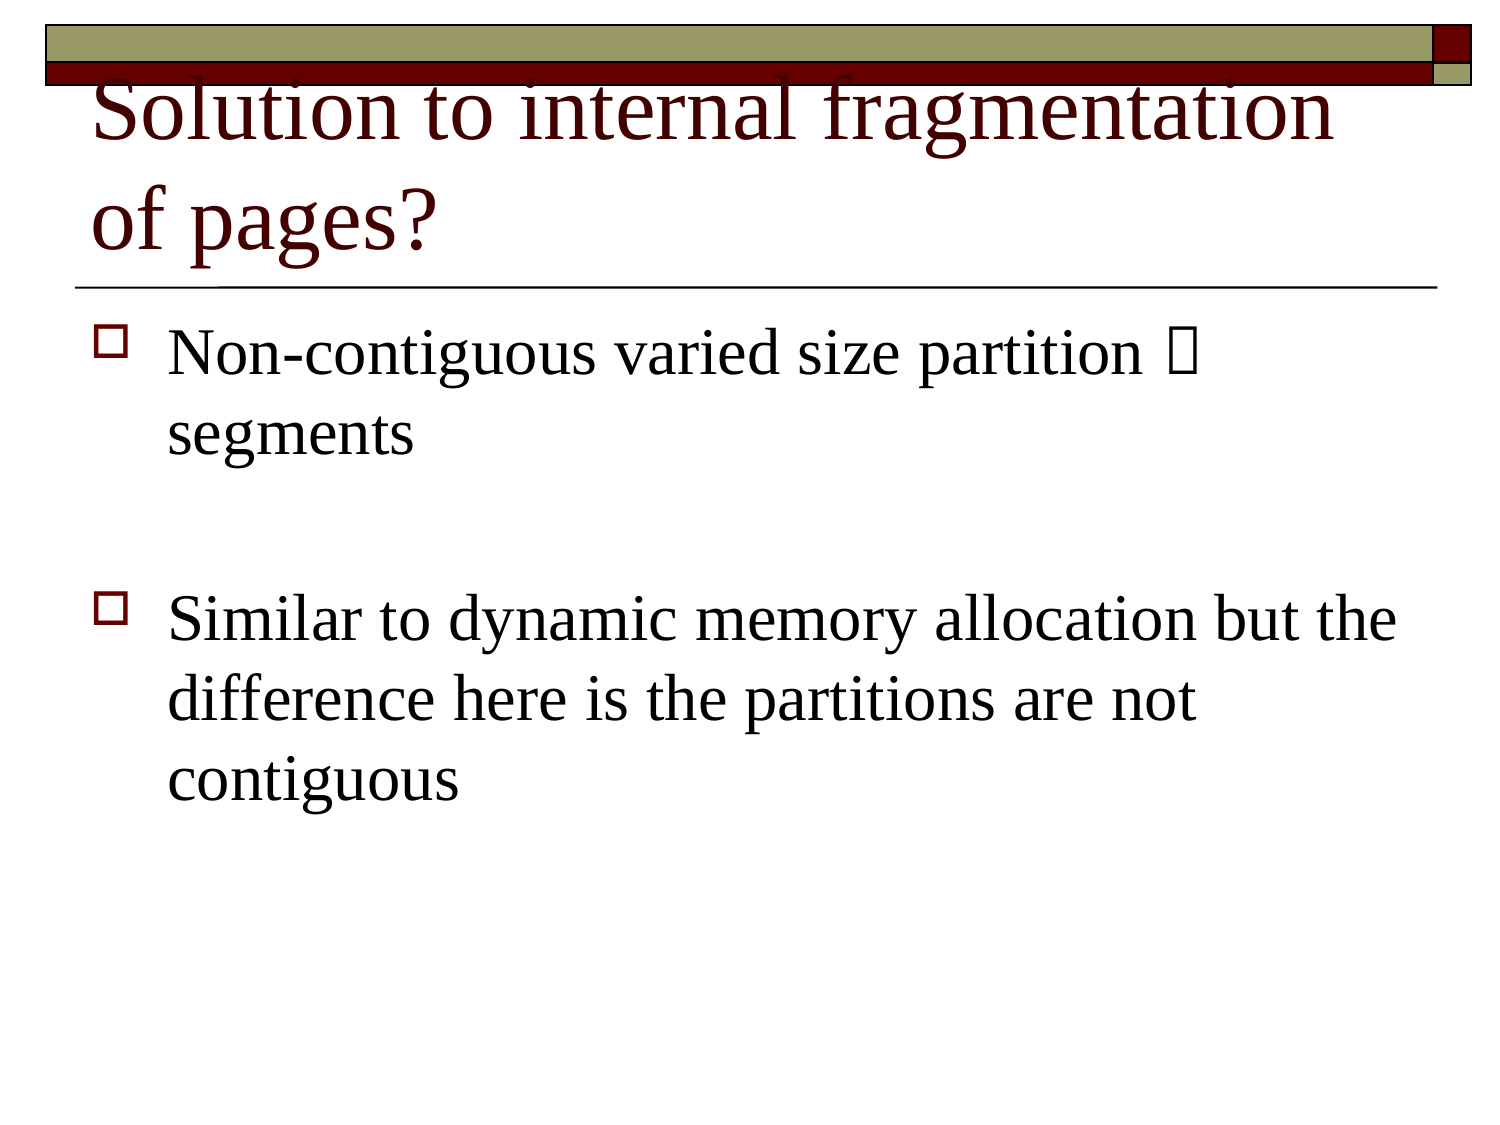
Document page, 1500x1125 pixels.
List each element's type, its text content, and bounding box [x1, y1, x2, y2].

title Solution to internal fragmentation of pages? [75, 87, 1425, 275]
list Non-contiguous varied size partition  segments Similar to dynamic memory allocation but the difference here is the partitions are not contiguous [75, 299, 1425, 1006]
